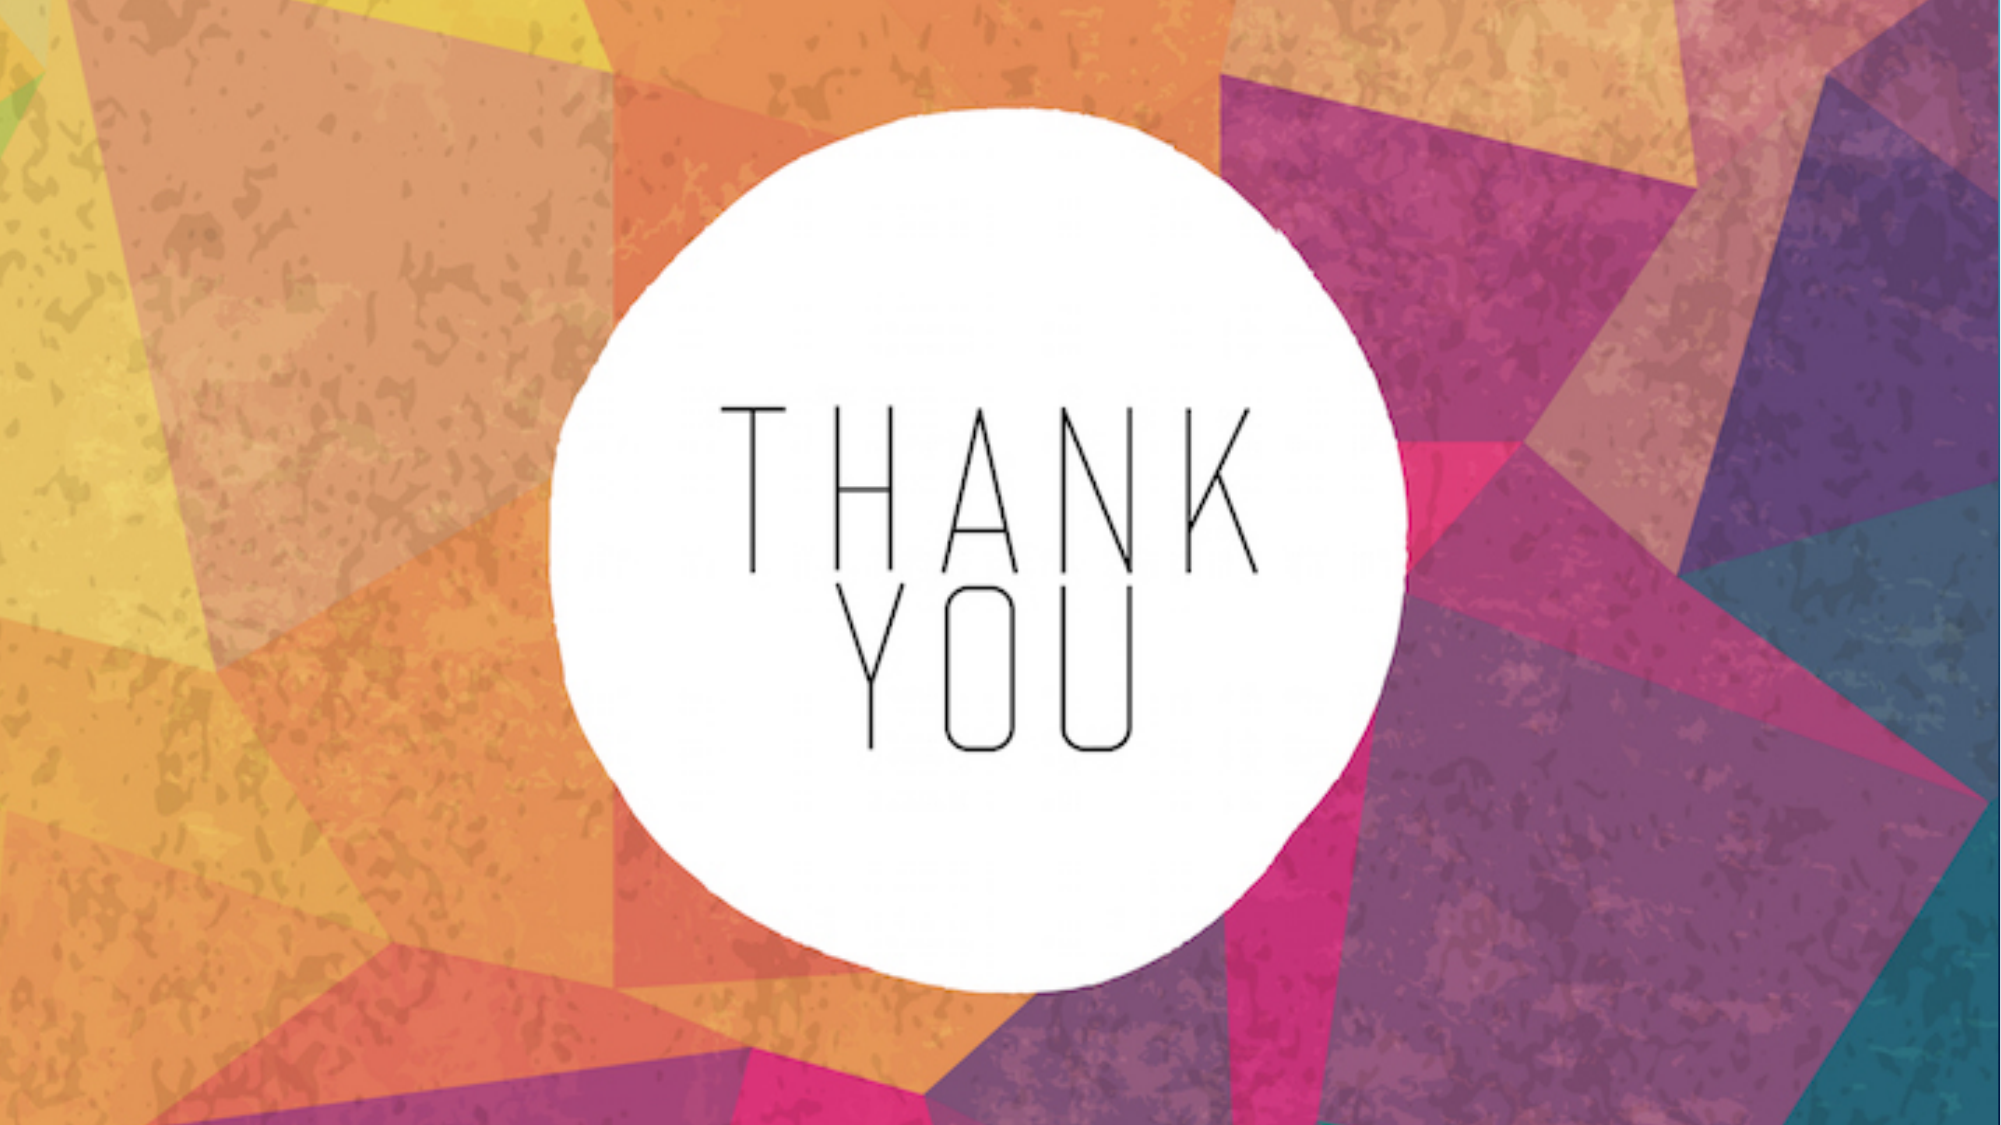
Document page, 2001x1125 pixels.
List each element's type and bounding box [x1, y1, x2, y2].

list [0, 0, 1999, 1125]
